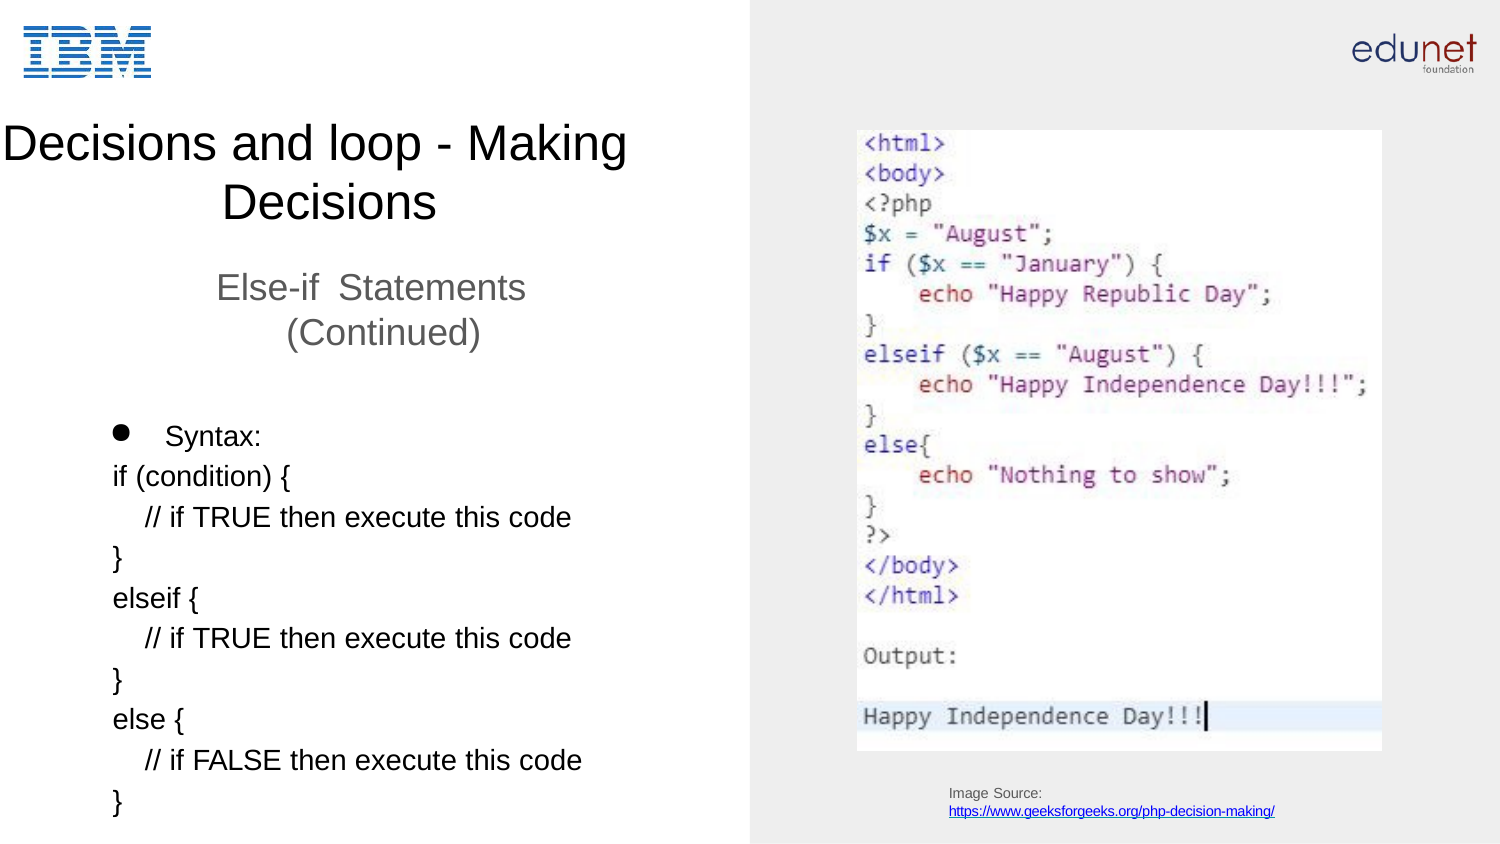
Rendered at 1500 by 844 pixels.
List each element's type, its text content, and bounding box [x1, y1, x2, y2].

text_box Else-if Statements (Continued) [214, 260, 532, 353]
text_box Syntax: if (condition) { // if TRUE then execute this code } elseif { // if TRUE then execute this code } else { // if FALSE then execute this code } [107, 409, 584, 817]
picture [1350, 26, 1480, 78]
title Decisions and loop - Making Decisions [0, 106, 632, 252]
picture [23, 26, 151, 78]
text_box Image Source: https://www.geeksforgeeks.org/php-decision-making/ [946, 782, 1292, 820]
picture [856, 130, 1382, 751]
